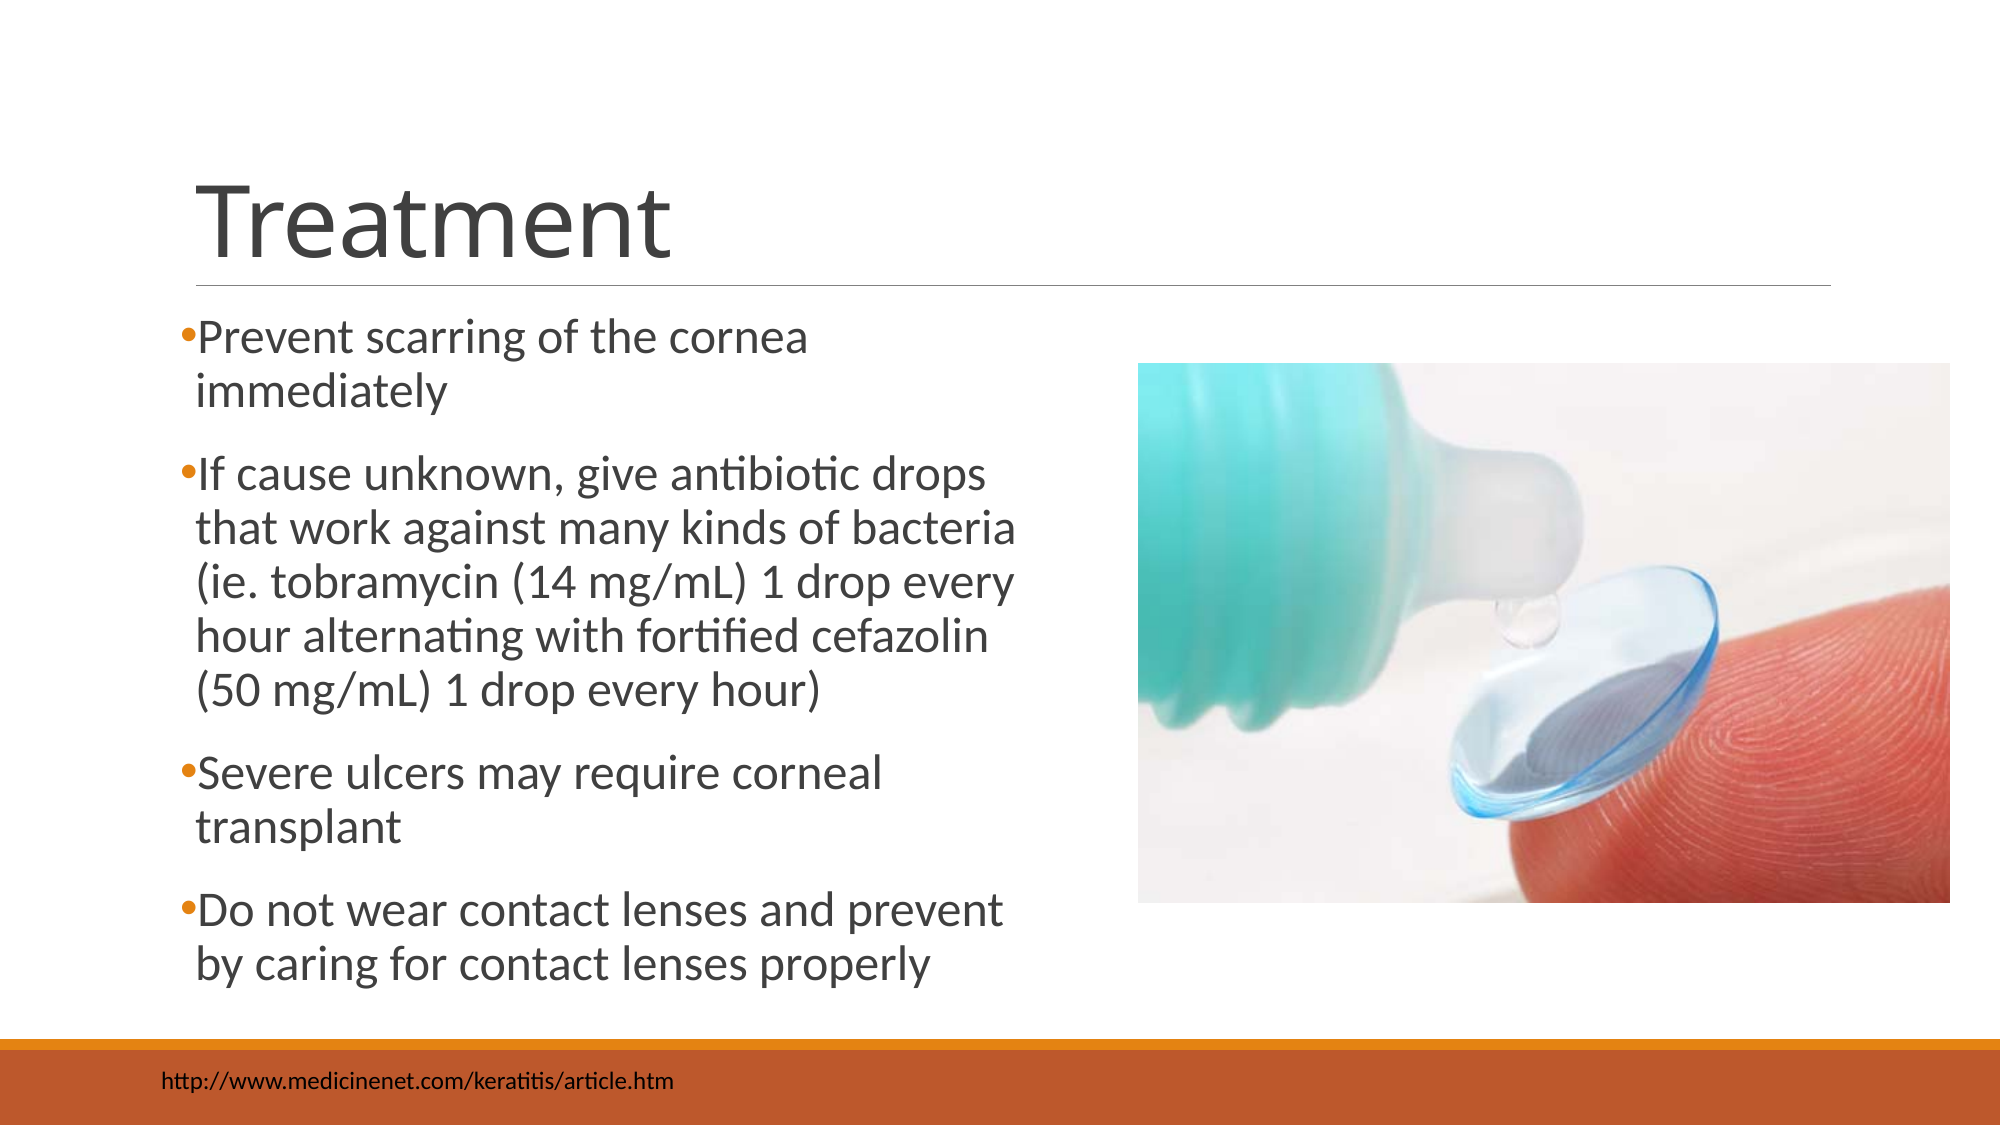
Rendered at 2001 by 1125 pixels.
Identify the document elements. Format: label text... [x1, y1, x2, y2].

title Treatment [180, 47, 1830, 285]
picture [1138, 362, 1951, 903]
text_box http://www.medicinenet.com/keratitis/article.htm [146, 1057, 691, 1103]
list Prevent scarring of the cornea immediately If cause unknown, give antibiotic drops that work against many kinds of bacteria (ie. tobramycin (14 mg/mL) 1 drop every hour alternating with fortified cefazolin (50 mg/mL) 1 drop every hour) Severe ulcers may require corneal transplant Do not wear contact lenses and prevent by caring for contact lenses properly [180, 302, 1064, 963]
